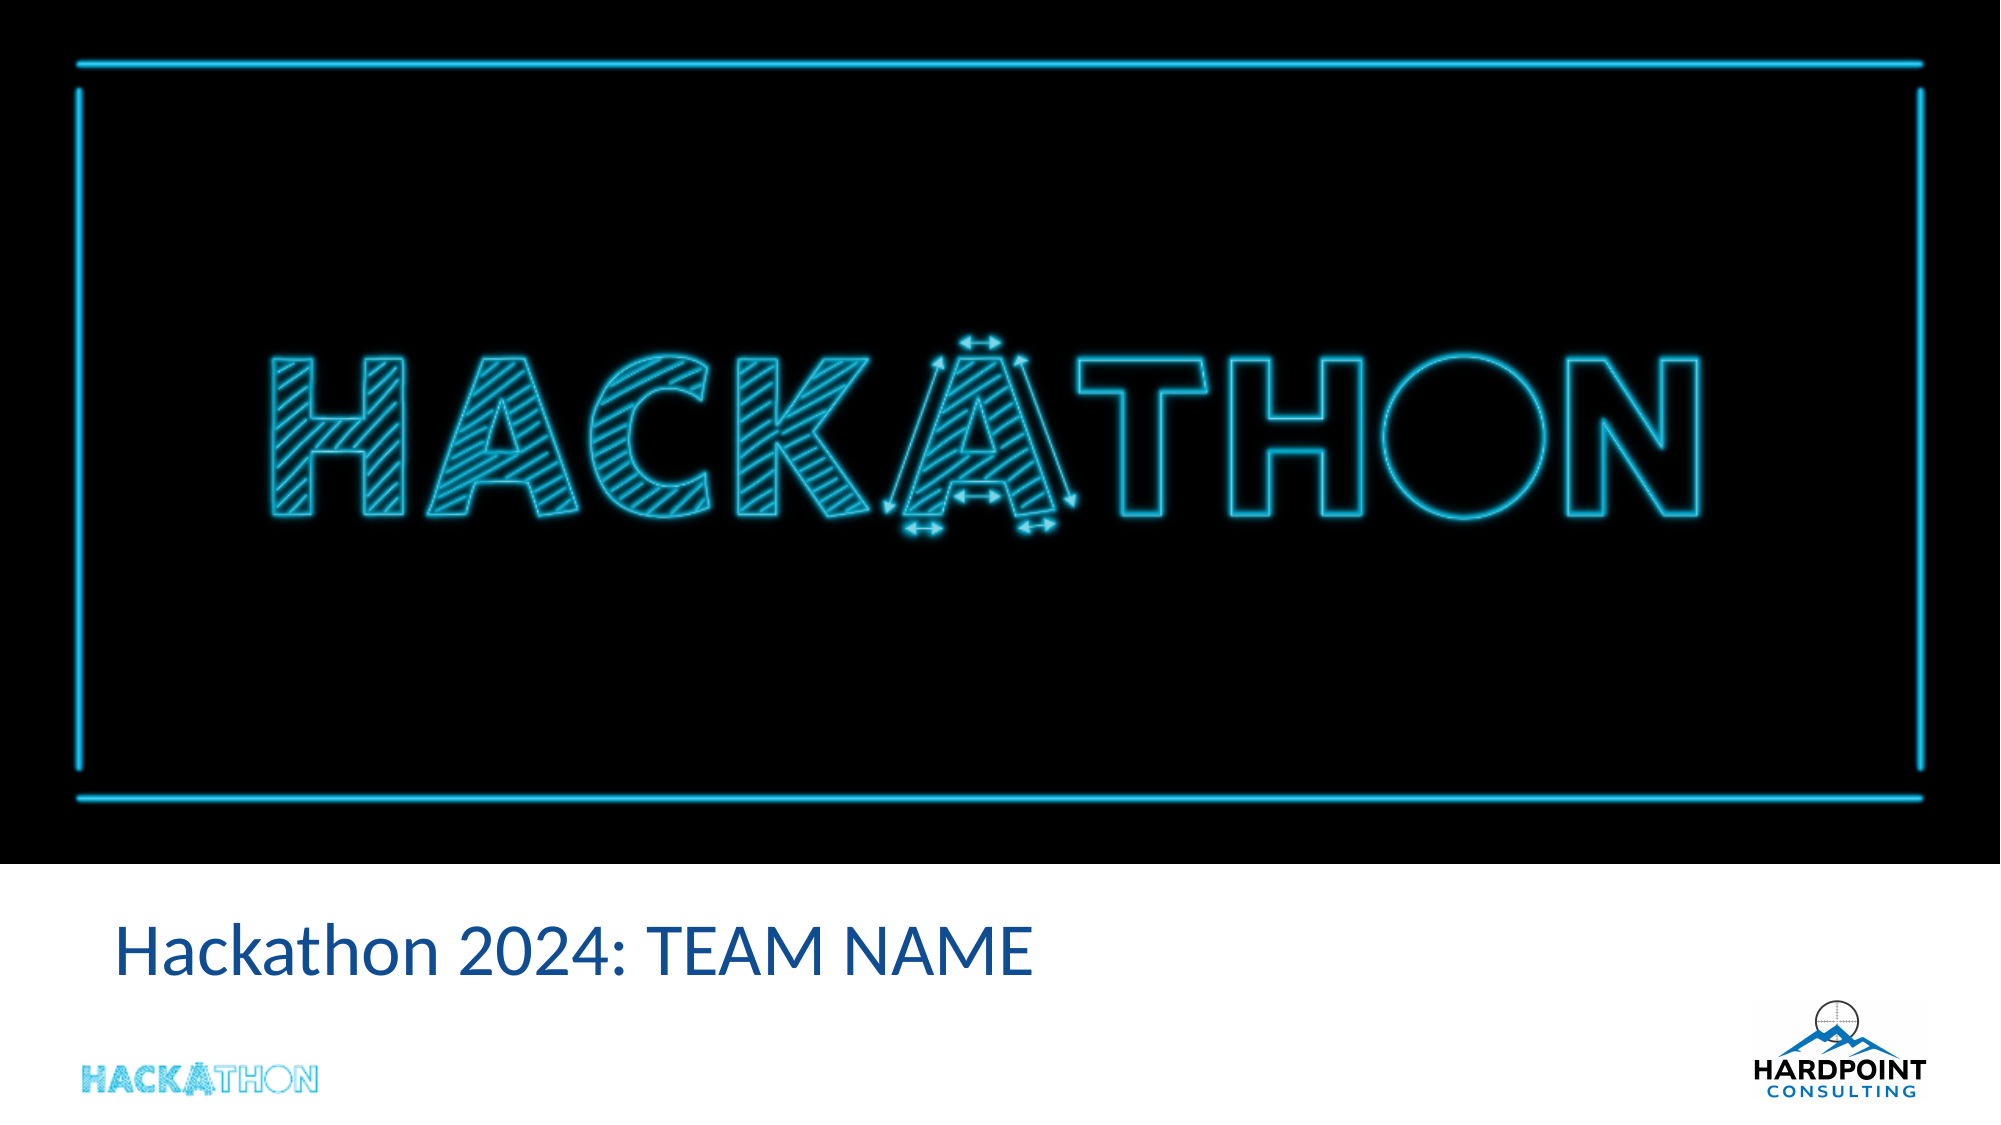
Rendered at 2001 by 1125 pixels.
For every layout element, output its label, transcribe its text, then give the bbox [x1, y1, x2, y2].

picture [67, 1044, 338, 1113]
picture [0, 0, 2000, 864]
picture [1753, 999, 1928, 1099]
title Hackathon 2024: TEAM NAME [99, 893, 1787, 996]
